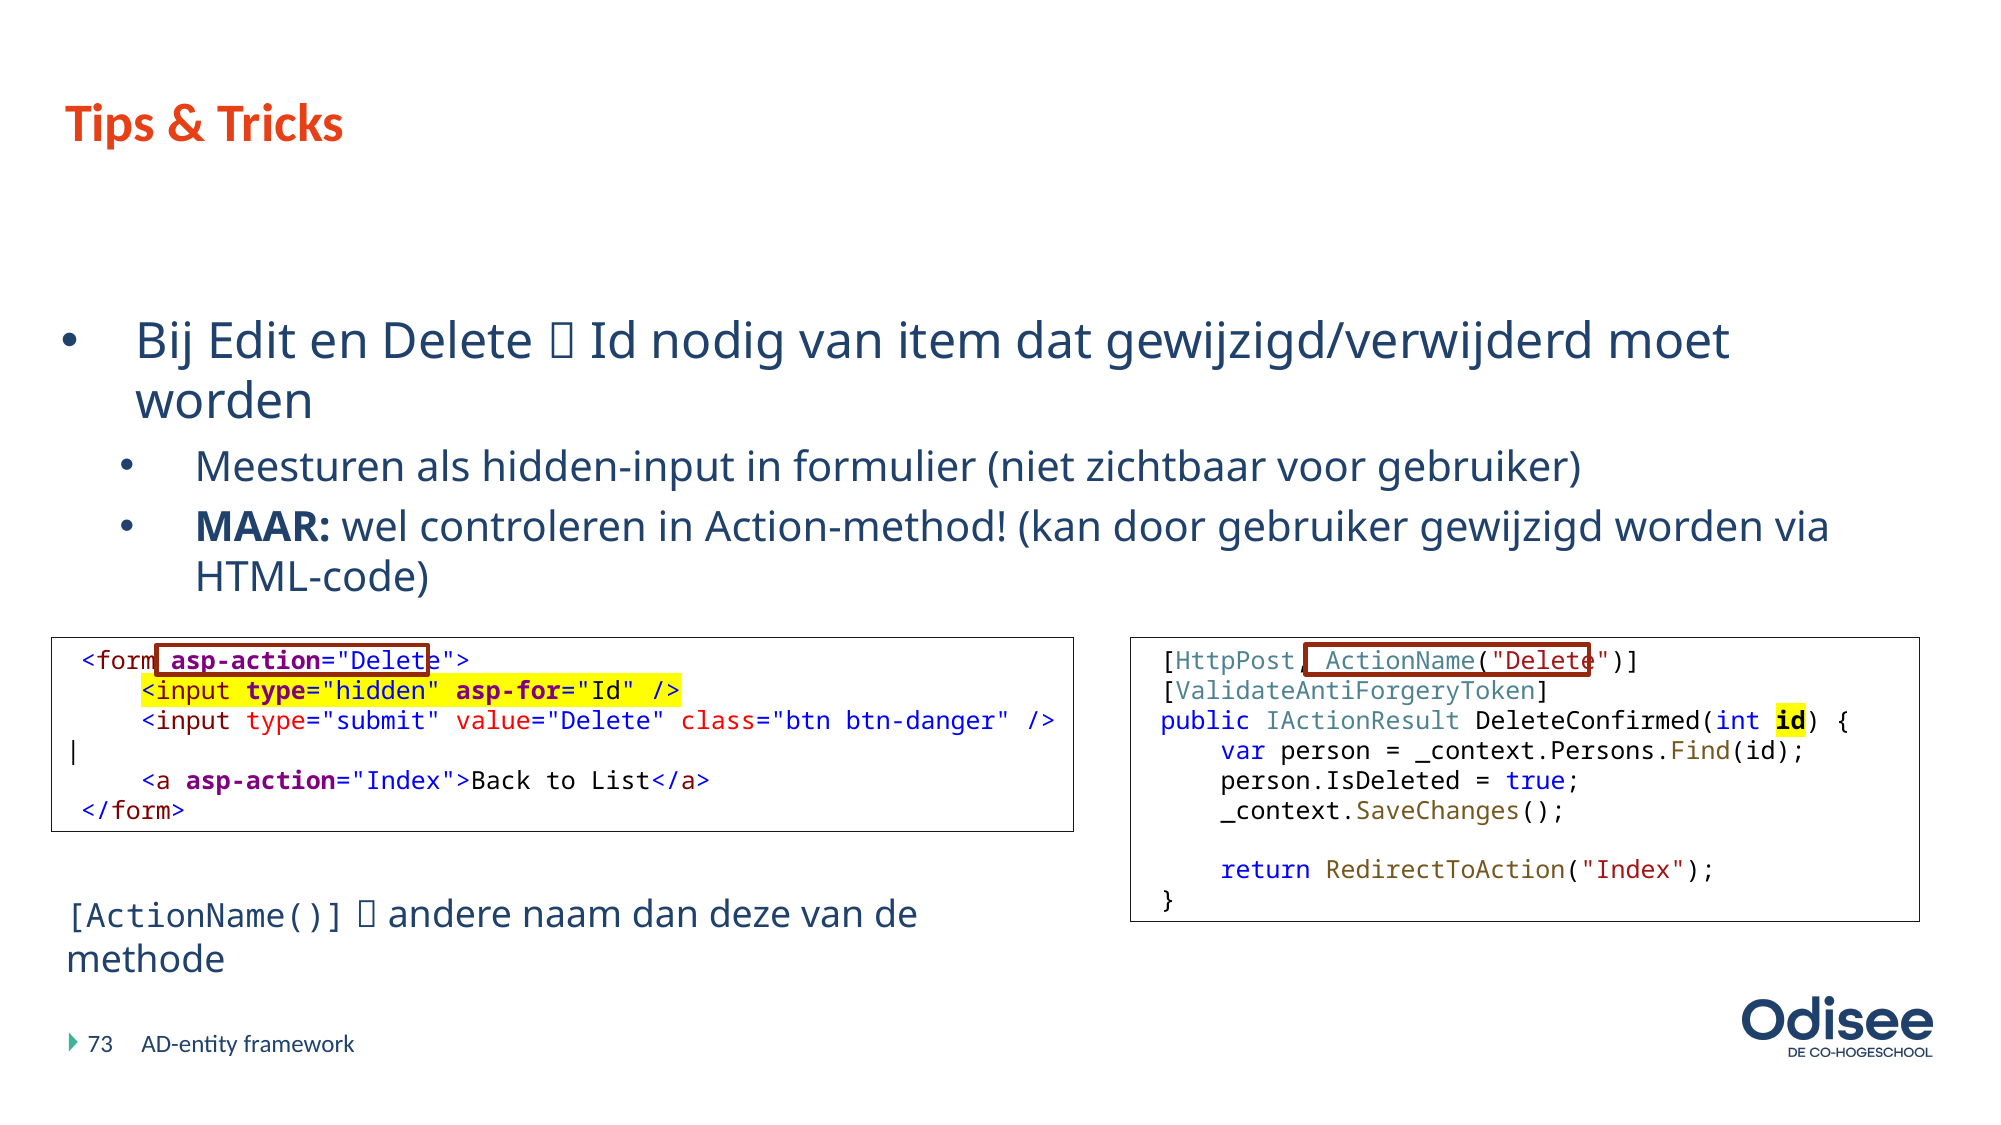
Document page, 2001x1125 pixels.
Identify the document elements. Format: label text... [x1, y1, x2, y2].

text_box <form asp-action="Delete"> <input type="hidden" asp-for="Id" /> <input type="submit" value="Delete" class="btn btn-danger" /> | <a asp-action="Index">Back to List</a> </form> [51, 637, 1074, 832]
list Bij Edit en Delete  Id nodig van item dat gewijzigd/verwijderd moet worden Meesturen als hidden-input in formulier (niet zichtbaar voor gebruiker) MAAR: wel controleren in Action-method! (kan door gebruiker gewijzigd worden via HTML-code) [60, 309, 1844, 816]
text_box [1305, 644, 1589, 675]
picture [1742, 996, 1933, 1057]
text_box [156, 645, 428, 675]
text_box [ActionName()]  andere naam dan deze van de methode [51, 882, 1021, 988]
title Tips & Tricks [64, 100, 1790, 213]
text_box [HttpPost, ActionName("Delete")] [ValidateAntiForgeryToken] public IActionResult DeleteConfirmed(int id) { var person = _context.Persons.Find(id); person.IsDeleted = true; _context.SaveChanges(); return RedirectToAction("Index"); } [1130, 637, 1920, 922]
footer AD-entity framework [141, 1027, 817, 1088]
slide_number 73 [87, 1027, 135, 1088]
